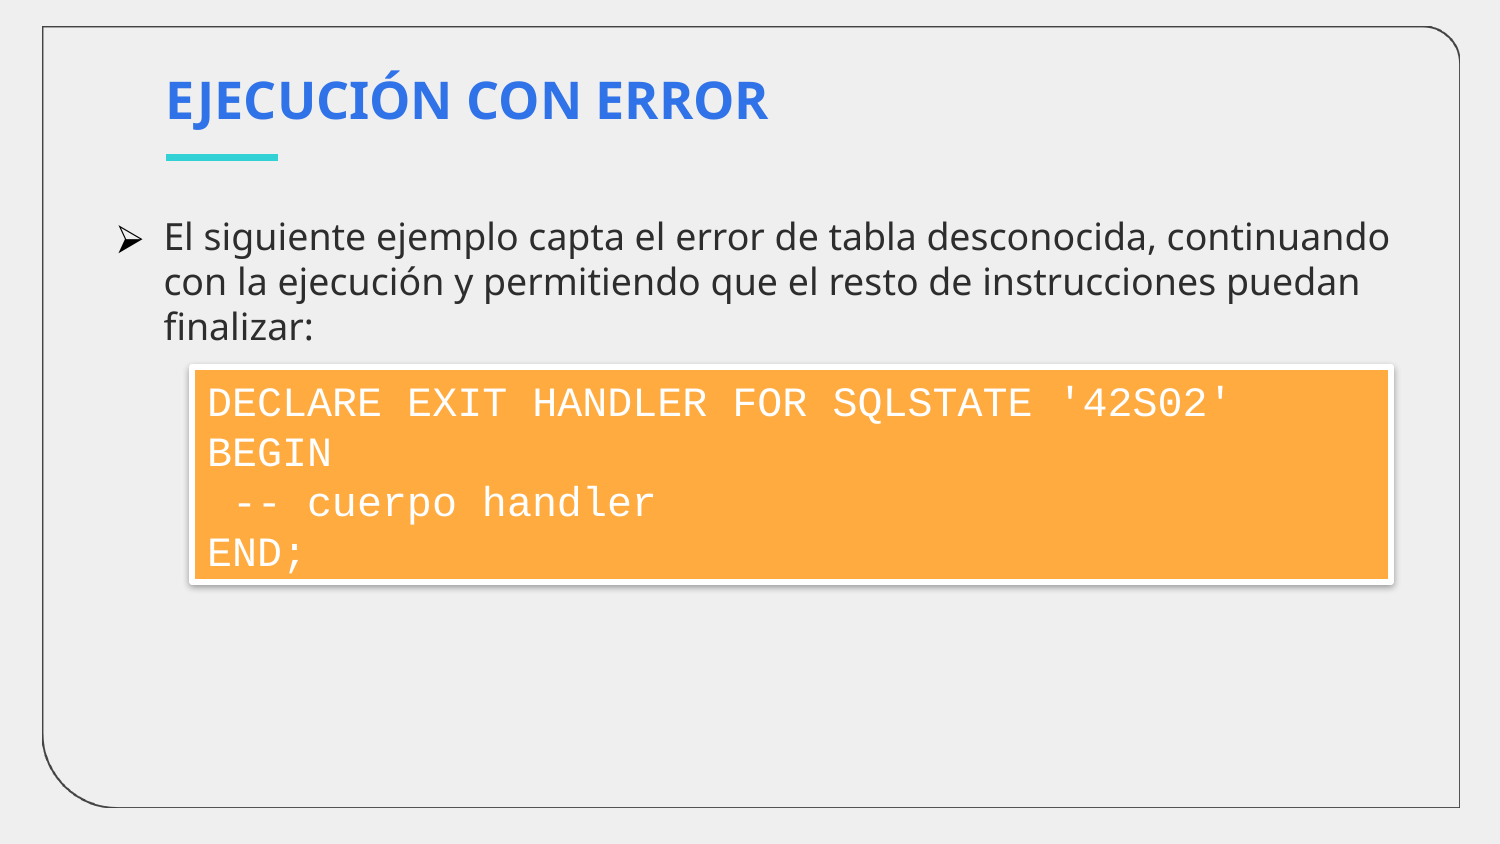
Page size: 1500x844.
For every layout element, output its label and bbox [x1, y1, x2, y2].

picture [42, 26, 1460, 808]
